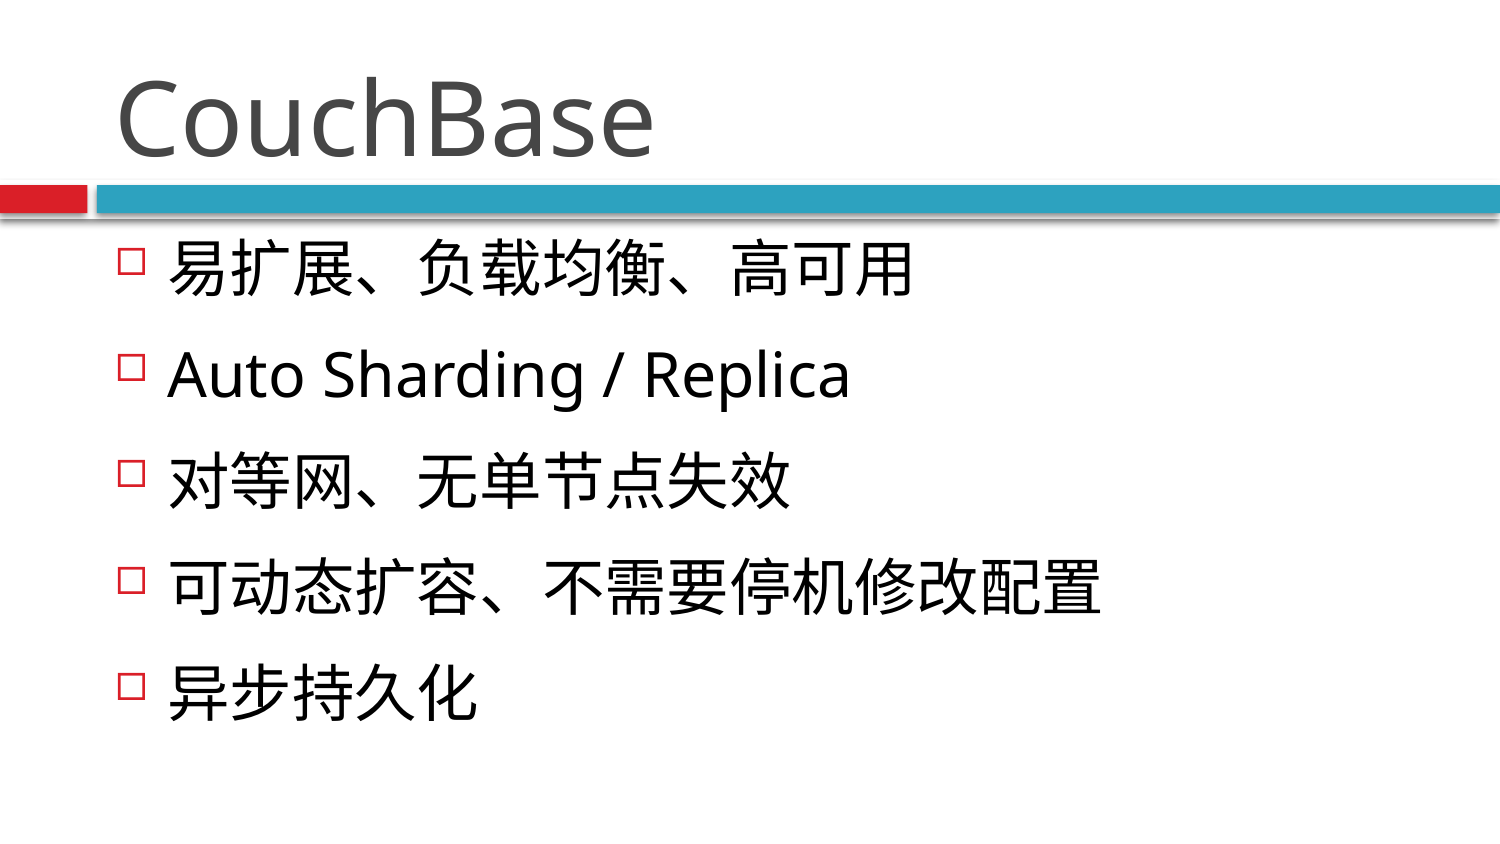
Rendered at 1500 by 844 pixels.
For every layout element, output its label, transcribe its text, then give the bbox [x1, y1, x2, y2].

title CouchBase [99, 19, 1438, 185]
list 易扩展、负载均衡、高可用 Auto Sharding / Replica 对等网、无单节点失效 可动态扩容、不需要停机修改配置 异步持久化 [99, 221, 1438, 760]
